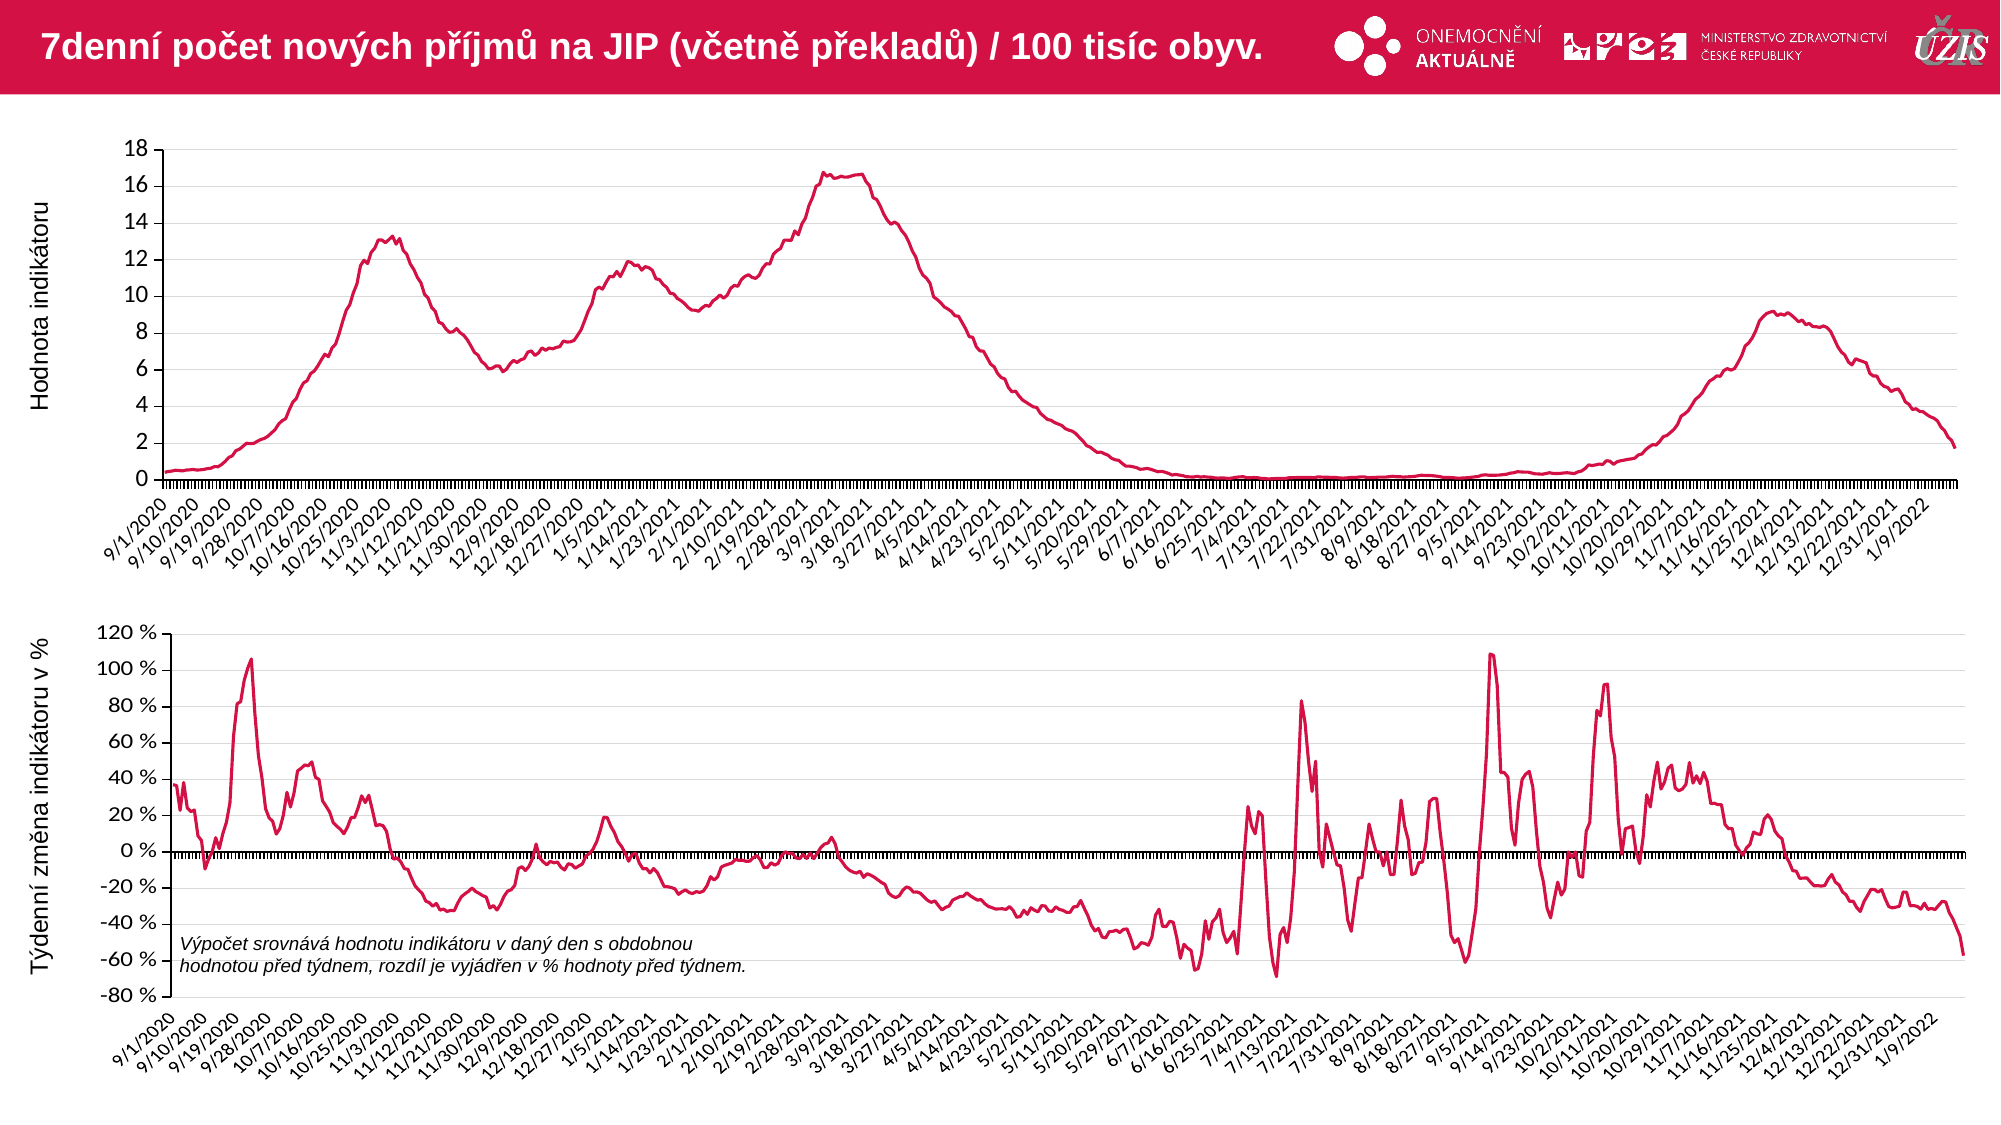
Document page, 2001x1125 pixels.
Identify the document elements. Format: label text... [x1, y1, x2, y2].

chart [63, 132, 2000, 596]
text_box Týdenní změna indikátoru v % [15, 623, 61, 991]
picture [1915, 15, 1989, 66]
text_box Hodnota indikátoru [15, 186, 61, 427]
chart [63, 621, 2000, 1085]
picture [1334, 16, 1542, 76]
title 7denní počet nových příjmů na JIP (včetně překladů) / 100 tisíc obyv. [25, 0, 1319, 95]
picture [1563, 31, 1888, 60]
